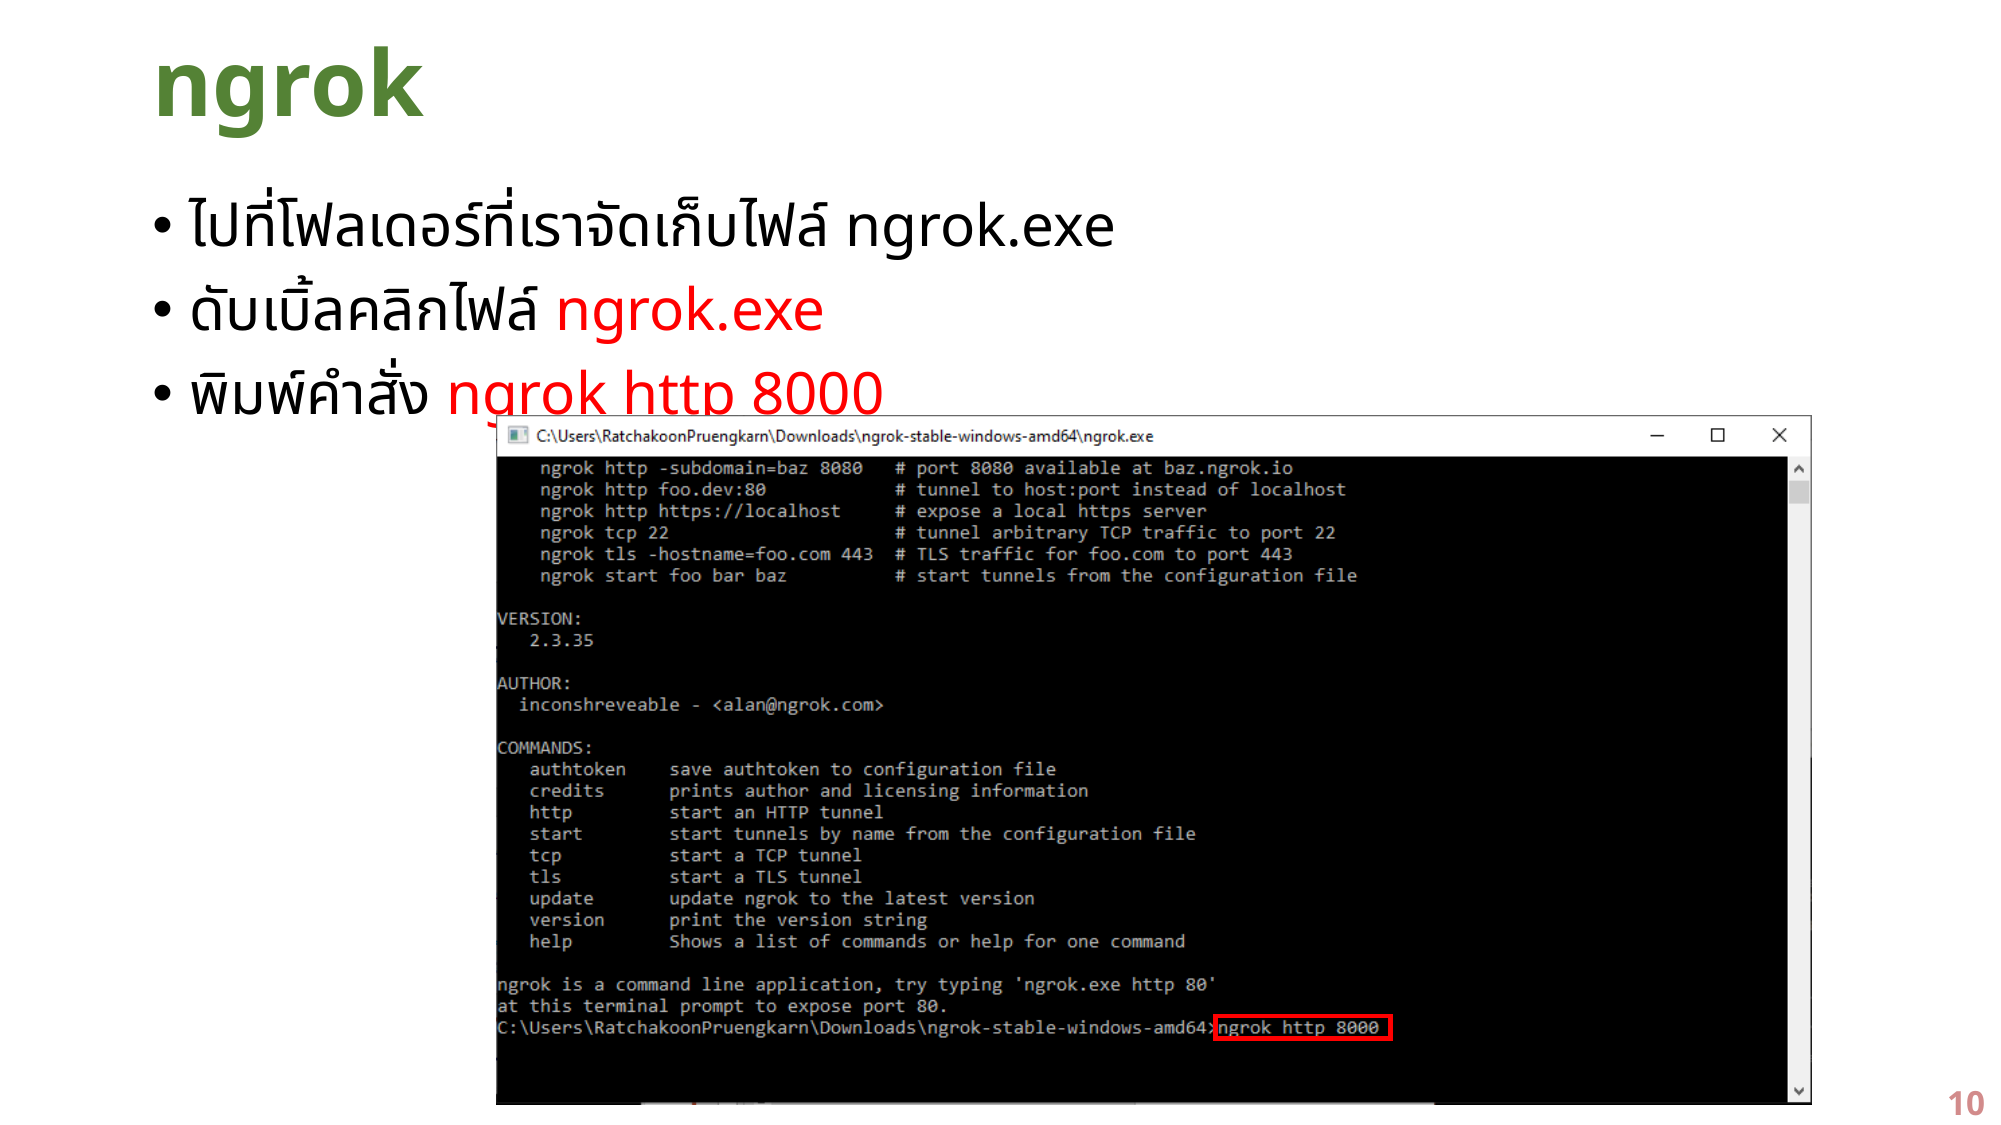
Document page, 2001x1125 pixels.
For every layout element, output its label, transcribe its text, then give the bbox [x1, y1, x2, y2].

title ngrok [137, 22, 1863, 153]
slide_number 10 [1550, 1083, 2000, 1125]
picture [496, 415, 1812, 1105]
list ไปที่โฟลเดอร์ที่เราจัดเก็บไฟล์ ngrok.exe ดับเบิ้ลคลิกไฟล์ ngrok.exe พิมพ์คำสั่ง ngrok http 8000 [137, 189, 1863, 1016]
